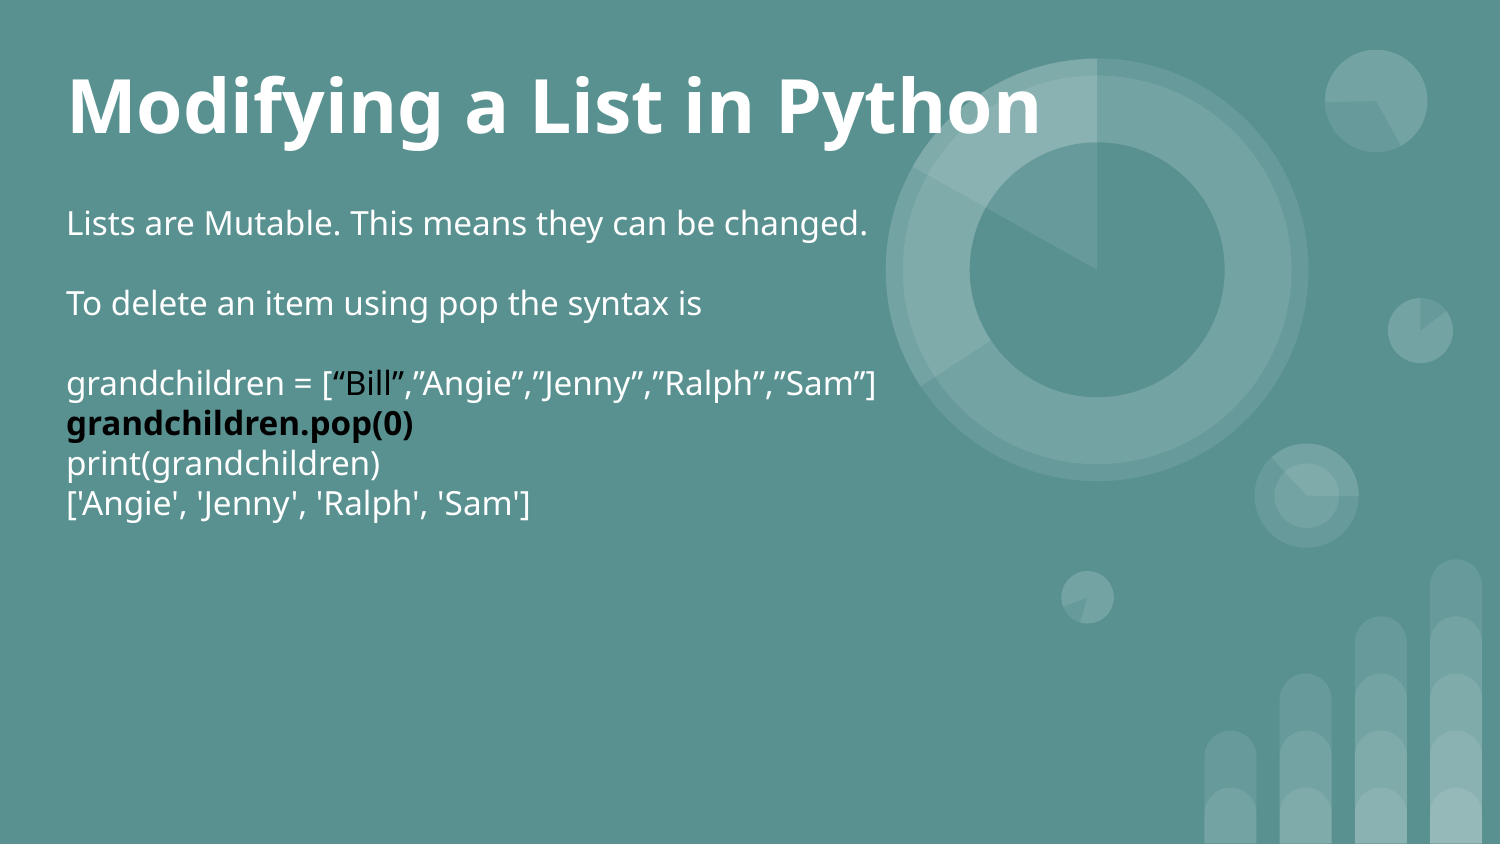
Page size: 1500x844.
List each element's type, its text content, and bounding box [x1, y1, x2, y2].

subtitle Lists are Mutable. This means they can be changed. To delete an item using pop the syntax is grandchildren = [“Bill”,”Angie”,”Jenny”,”Ralph”,”Sam”] grandchildren.pop(0) print(grandchildren) ['Angie', 'Jenny', 'Ralph', 'Sam'] [51, 187, 1449, 318]
title Modifying a List in Python [51, 43, 1449, 187]
